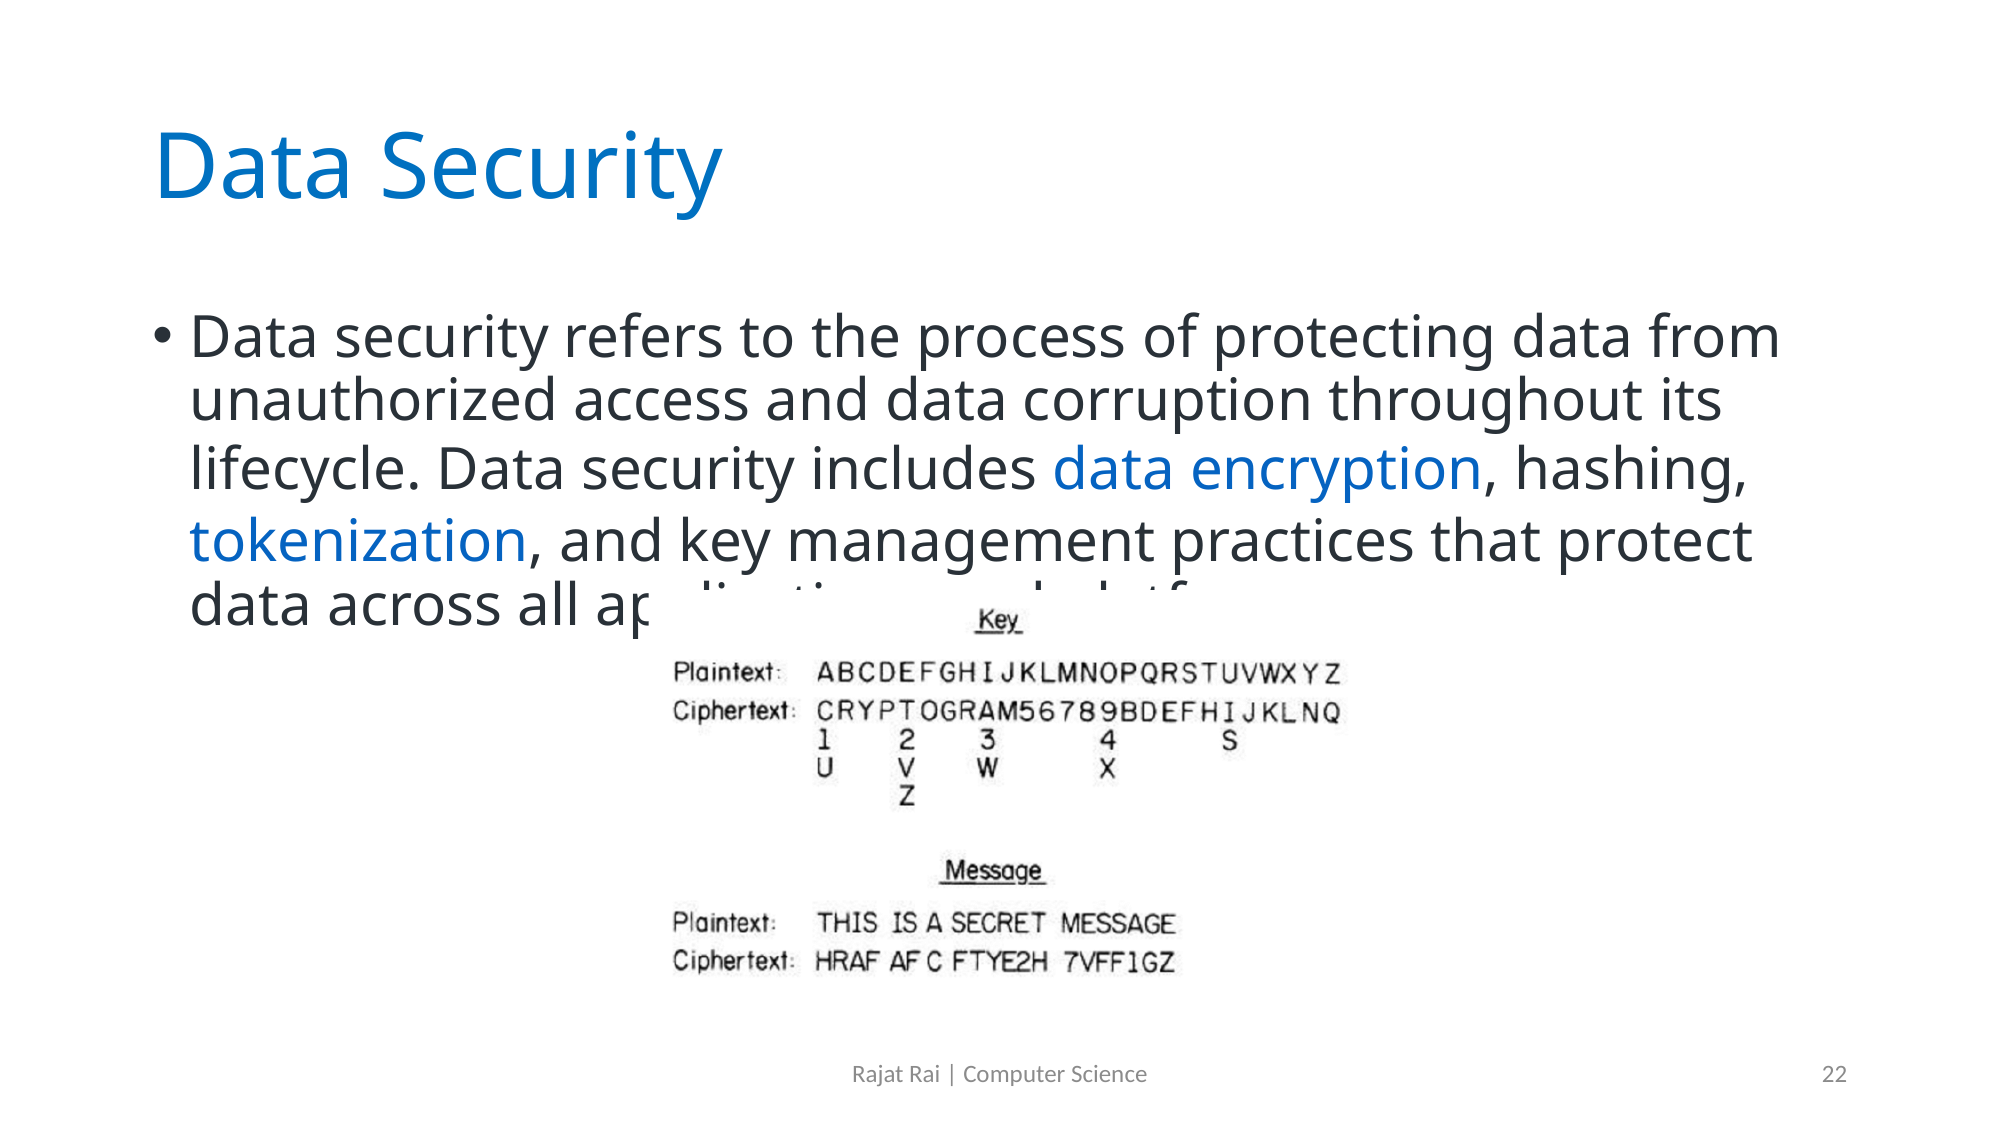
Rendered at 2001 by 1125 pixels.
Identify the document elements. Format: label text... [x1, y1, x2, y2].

footer Rajat Rai | Computer Science [662, 1042, 1338, 1103]
title Data Security [137, 59, 1863, 278]
list Data security refers to the process of protecting data from unauthorized access and data corruption throughout its lifecycle. Data security includes data encryption, hashing, tokenization, and key management practices that protect data across all applications and platforms. [137, 299, 1863, 1014]
picture [648, 590, 1352, 980]
slide_number 22 [1412, 1042, 1863, 1103]
